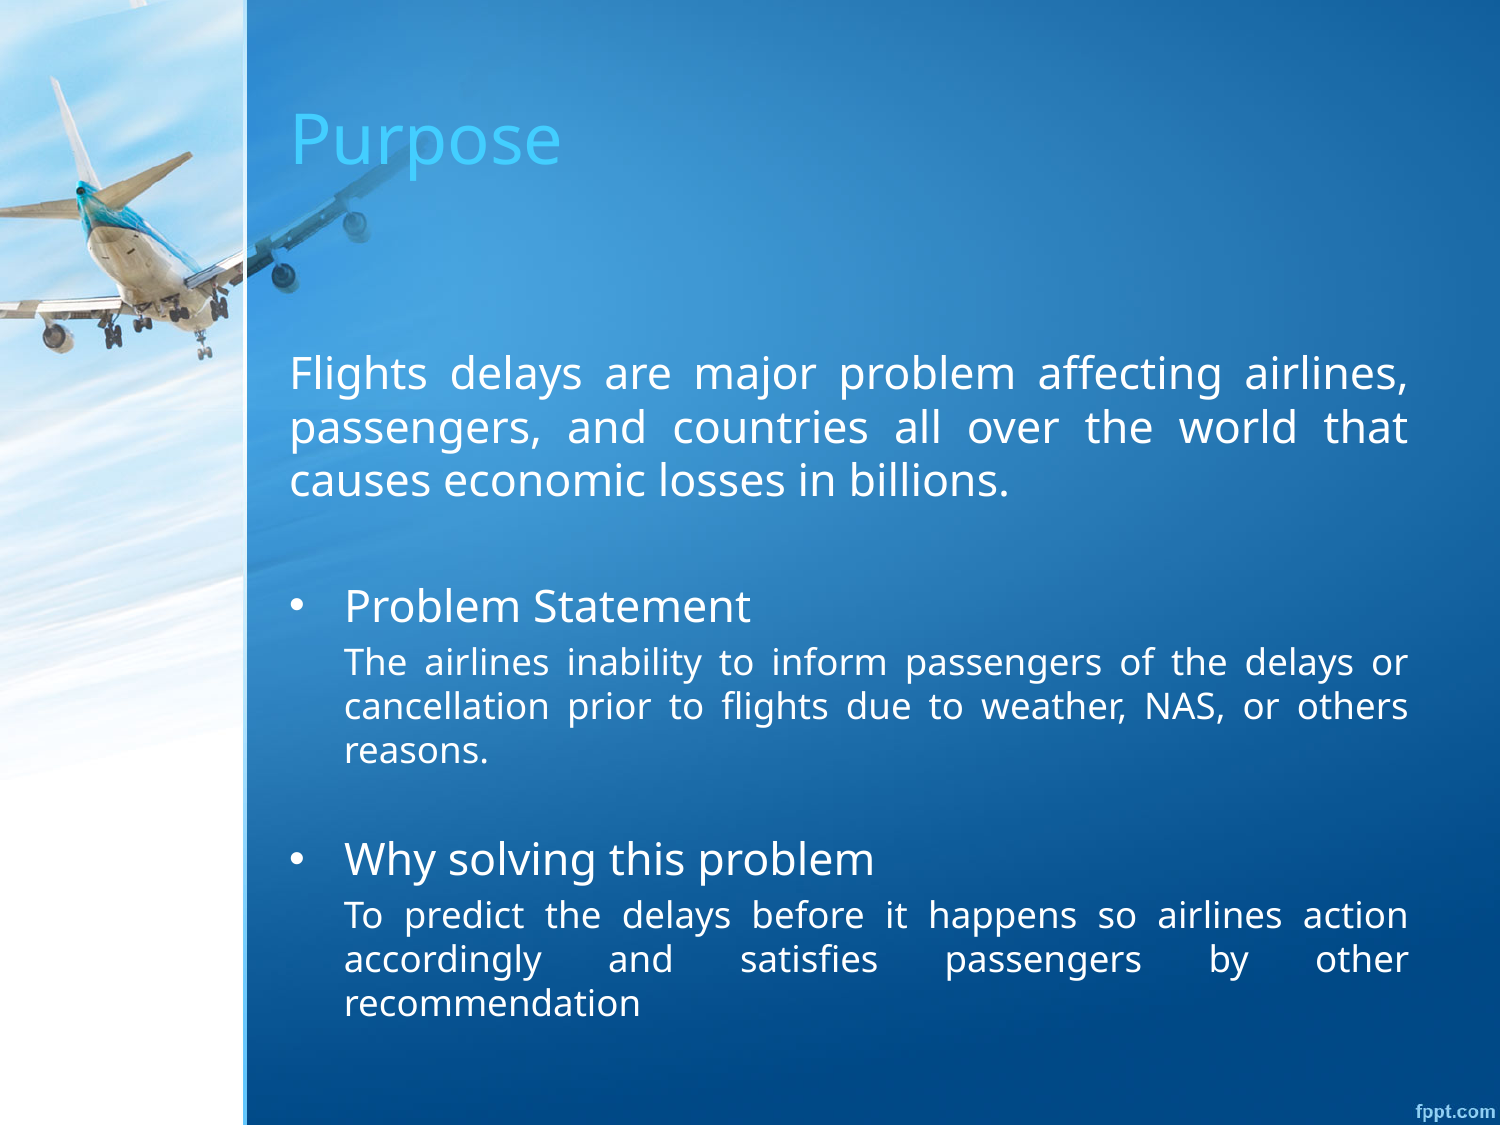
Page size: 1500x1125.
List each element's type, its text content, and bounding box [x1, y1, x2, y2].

picture [0, 0, 1500, 1125]
title Purpose [274, 86, 1425, 187]
list Flights delays are major problem affecting airlines, passengers, and countries all over the world that causes economic losses in billions. Problem Statement The airlines inability to inform passengers of the delays or cancellation prior to flights due to weather, NAS, or others reasons. Why solving this problem To predict the delays before it happens so airlines action accordingly and satisfies passengers by other recommendation [274, 337, 1425, 1039]
